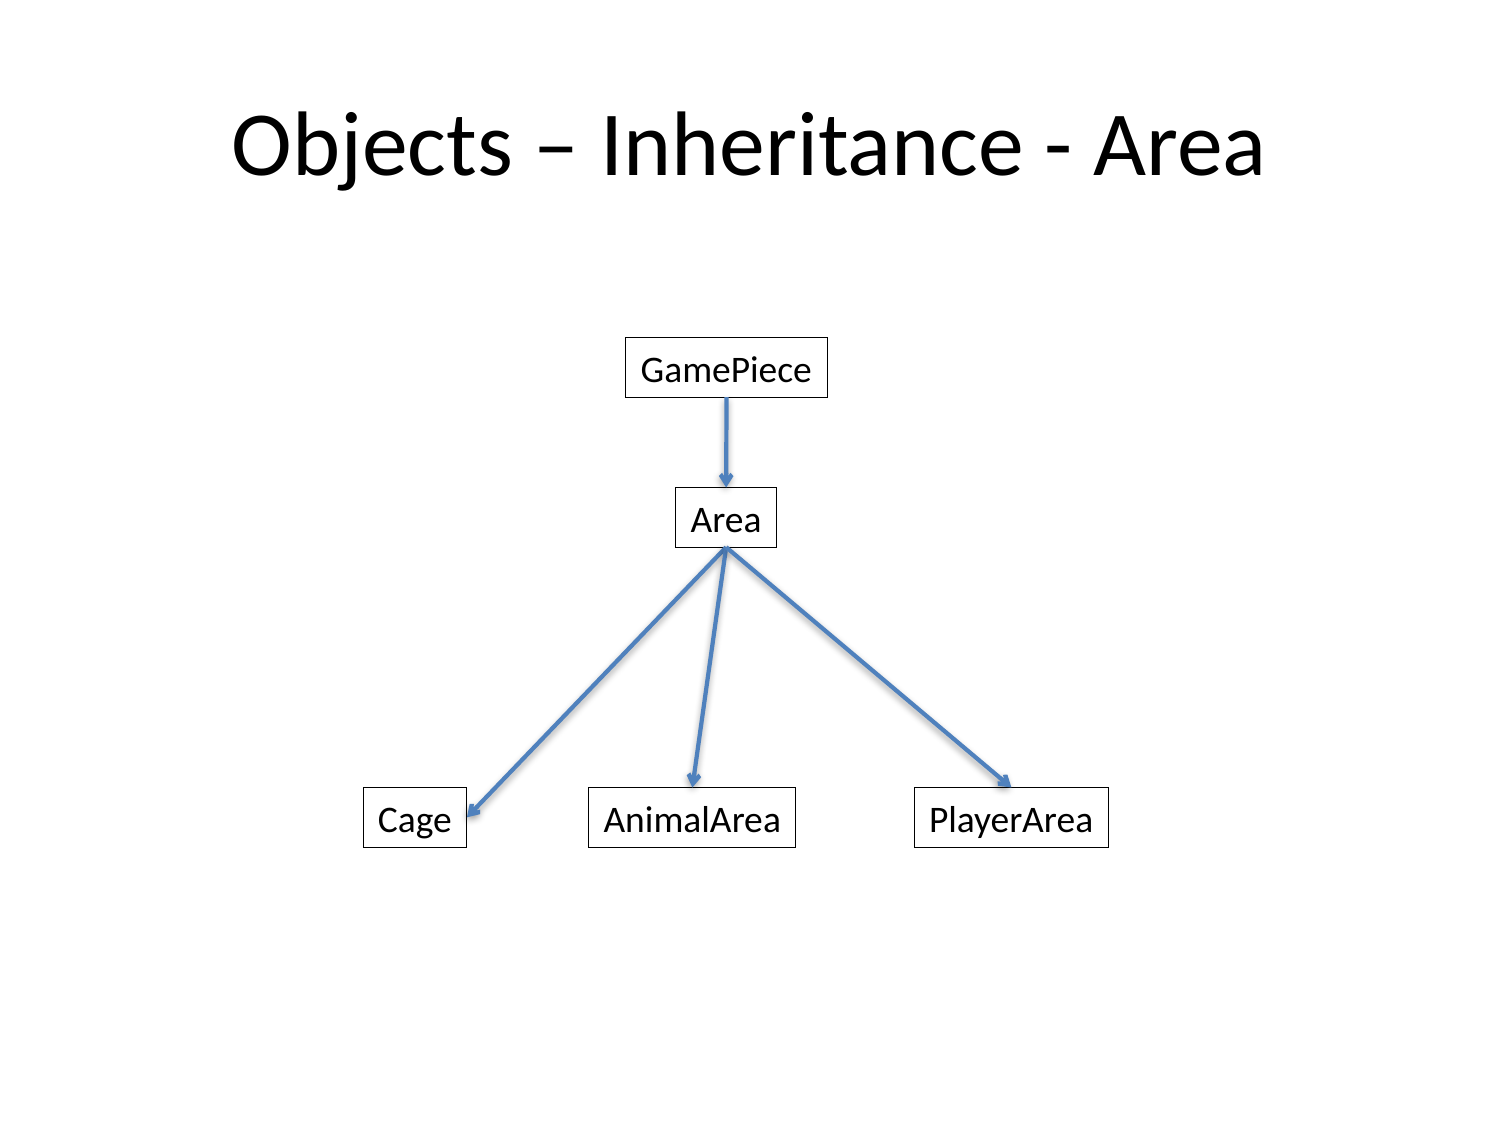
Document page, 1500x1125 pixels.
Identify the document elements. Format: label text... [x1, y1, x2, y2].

title Objects – Inheritance - Area [75, 45, 1425, 233]
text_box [467, 547, 727, 819]
text_box GamePiece [625, 337, 828, 398]
text_box Cage [363, 787, 467, 848]
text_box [725, 547, 1012, 788]
text_box Area [675, 487, 777, 546]
text_box AnimalArea [588, 796, 796, 848]
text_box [692, 547, 724, 788]
text_box PlayerArea [914, 787, 1109, 848]
